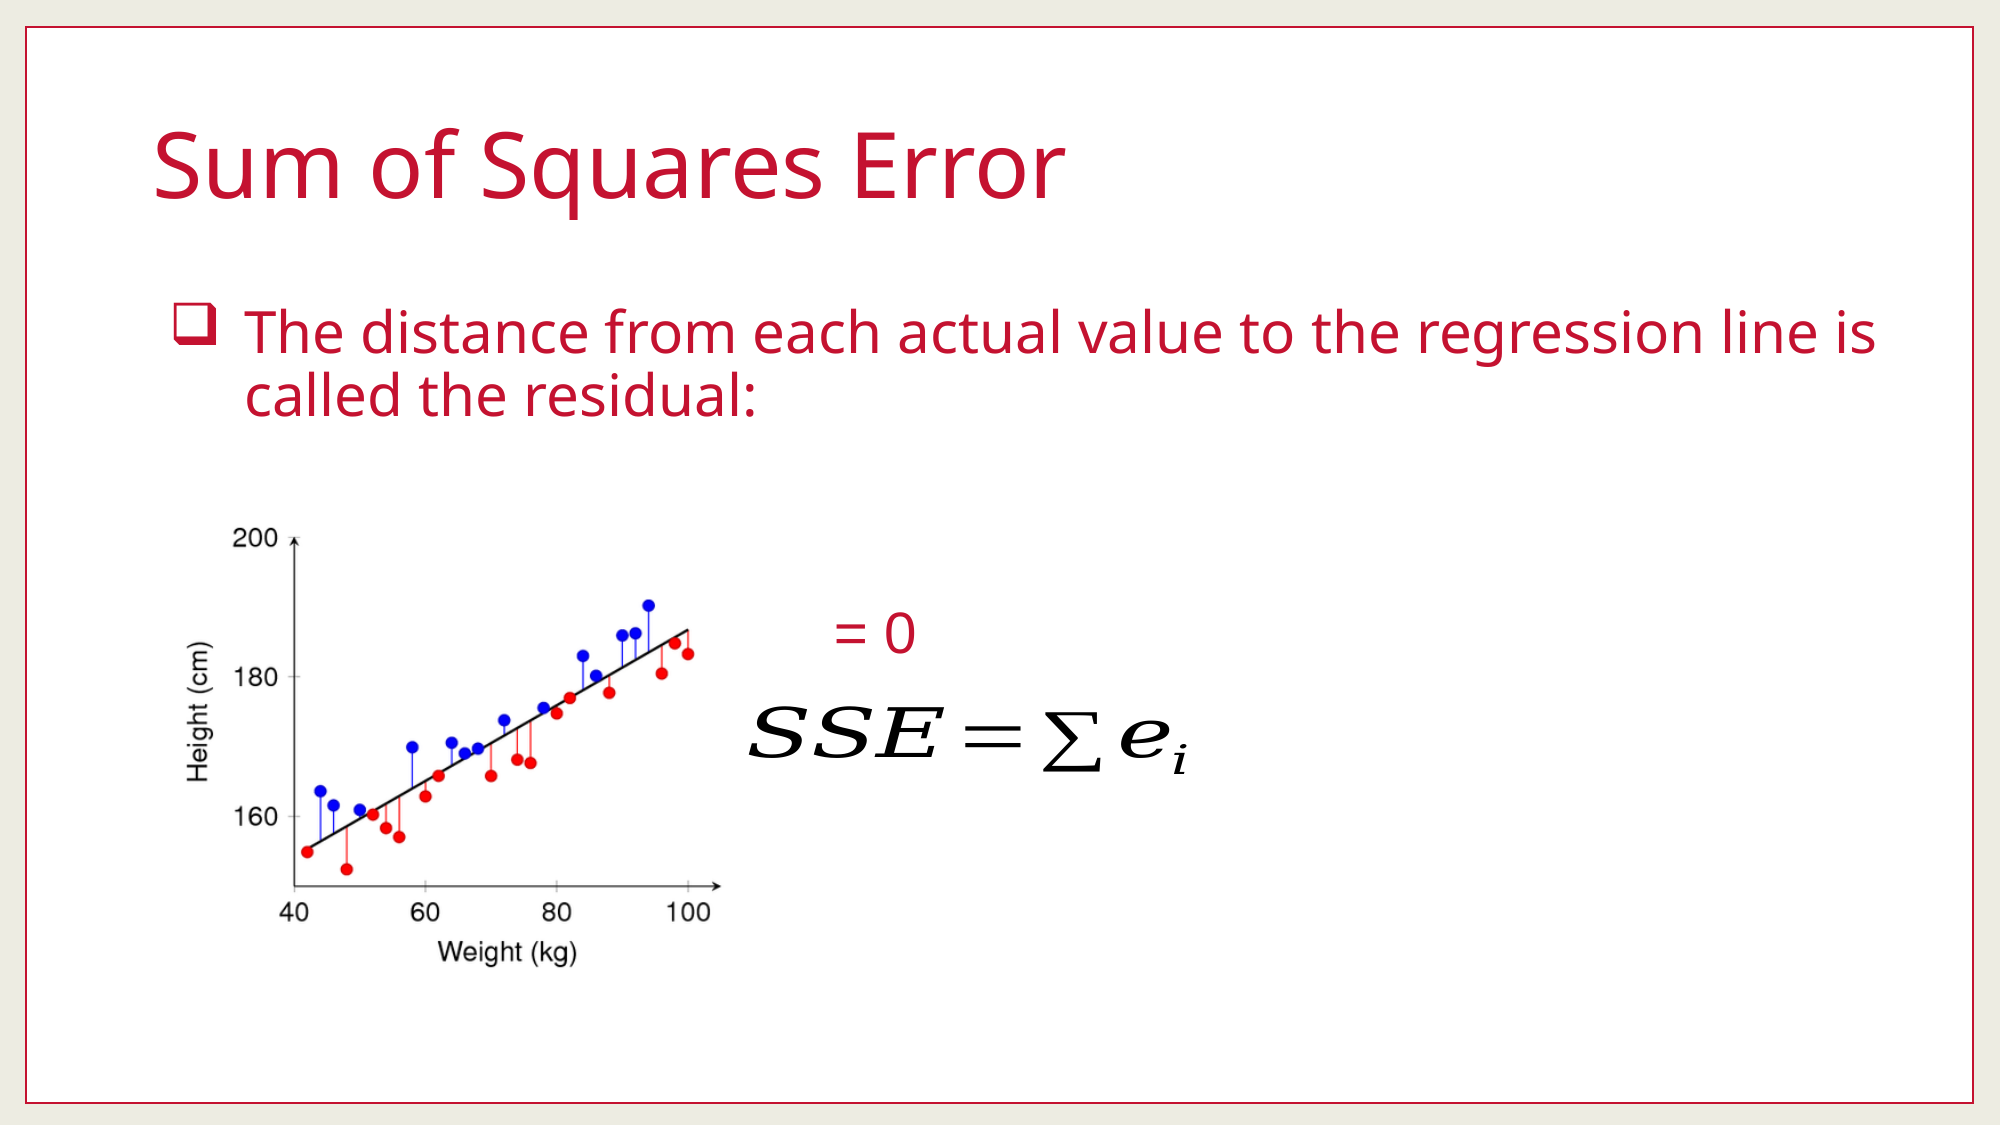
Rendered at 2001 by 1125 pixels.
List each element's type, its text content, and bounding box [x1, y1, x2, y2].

title Sum of Squares Error [137, 59, 1945, 278]
picture [164, 504, 735, 991]
